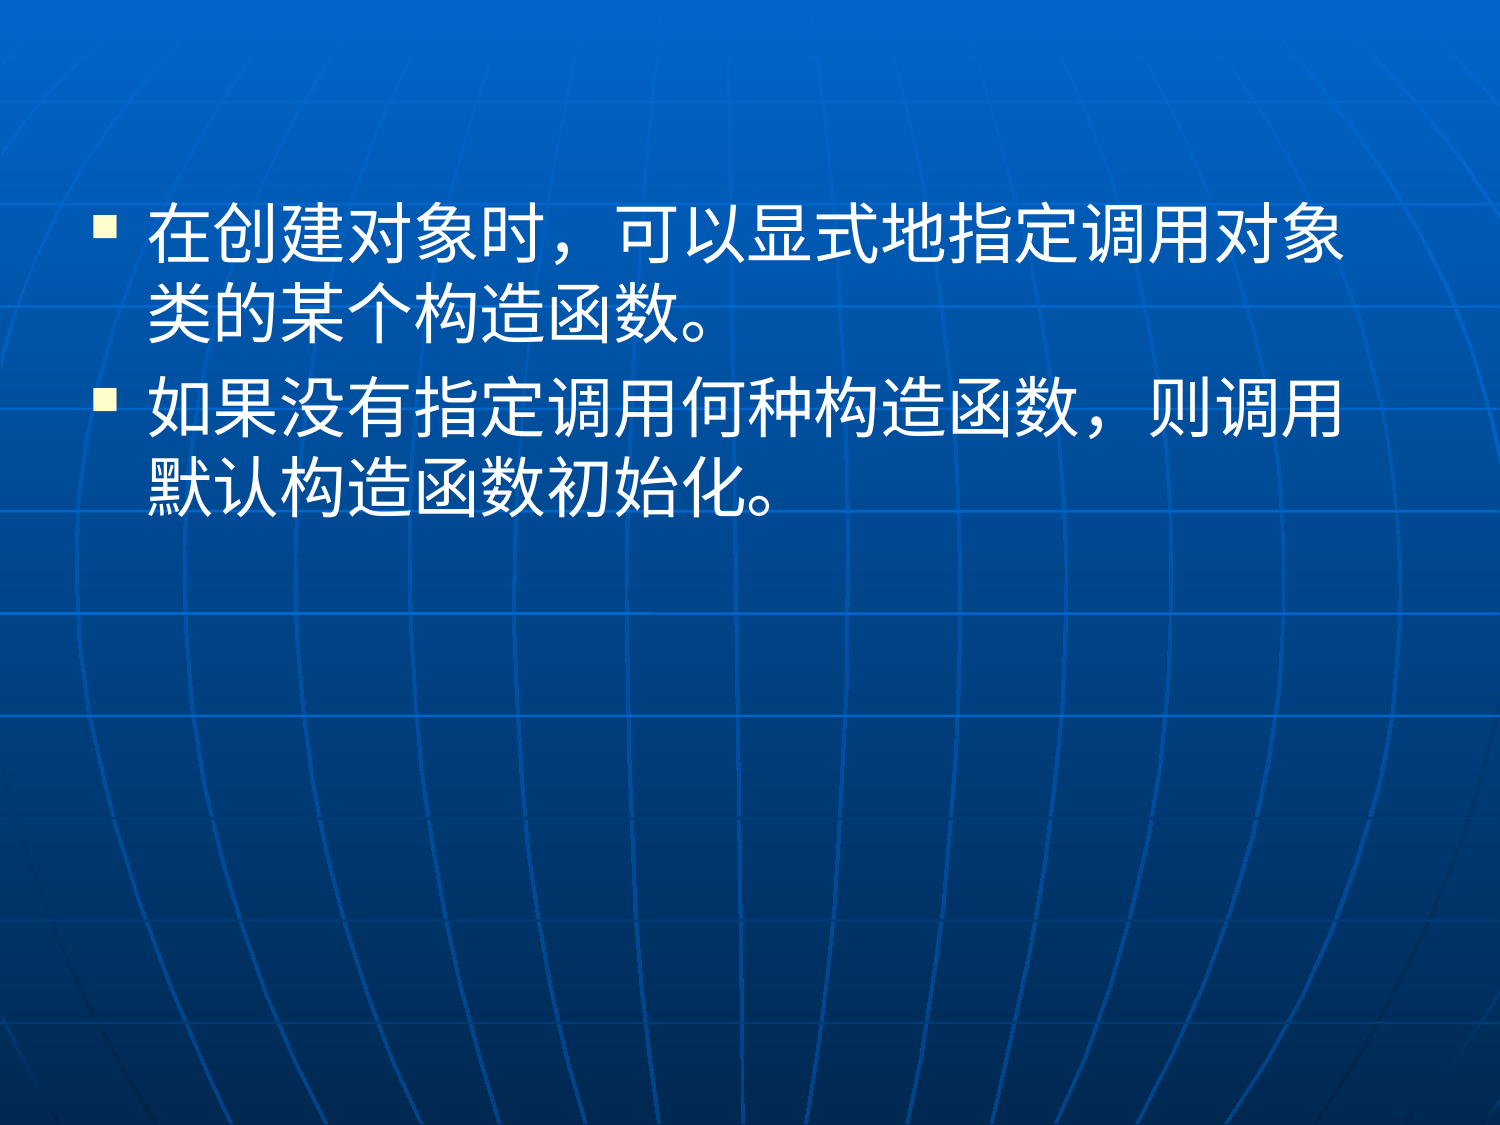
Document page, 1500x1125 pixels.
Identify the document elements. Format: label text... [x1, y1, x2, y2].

list 在创建对象时，可以显式地指定调用对象类的某个构造函数。 如果没有指定调用何种构造函数，则调用默认构造函数初始化。 [74, 184, 1426, 906]
